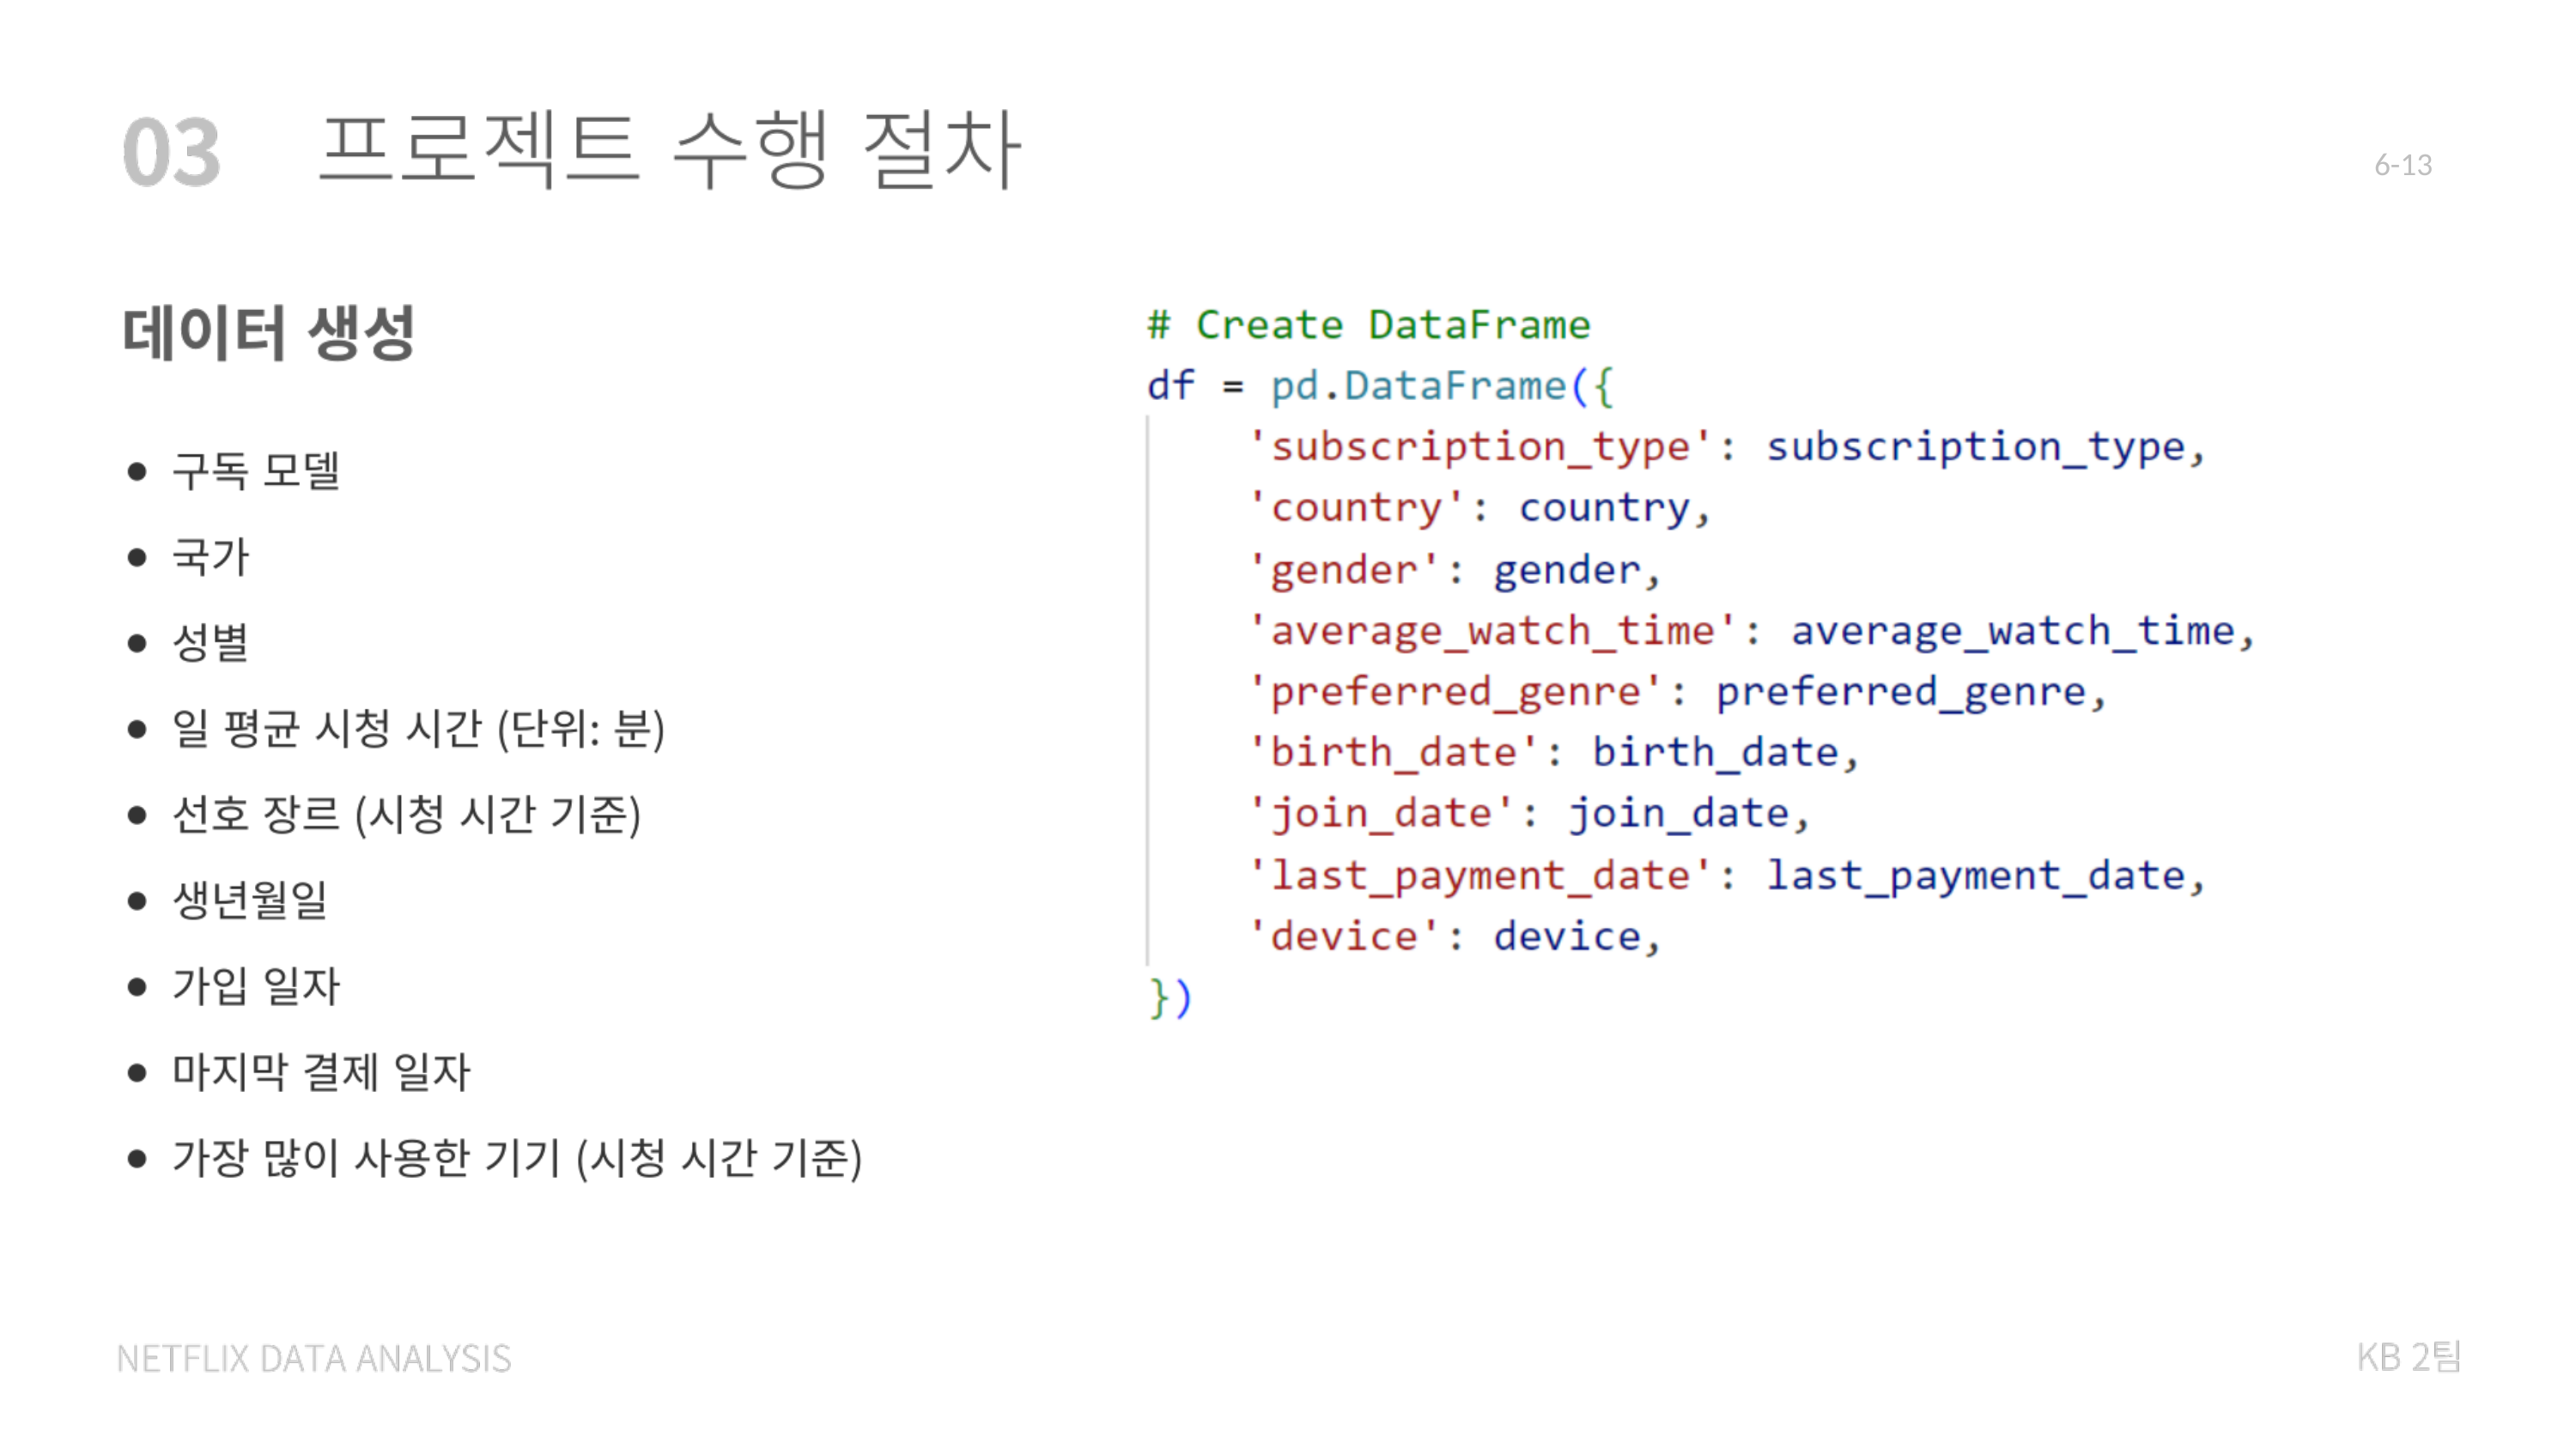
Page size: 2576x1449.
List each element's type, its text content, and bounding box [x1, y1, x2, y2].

text_box 6-13 [2361, 136, 2446, 189]
picture [102, 1319, 542, 1417]
picture [1093, 1318, 2576, 1418]
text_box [1065, 240, 2348, 1063]
picture [90, 24, 1115, 1230]
